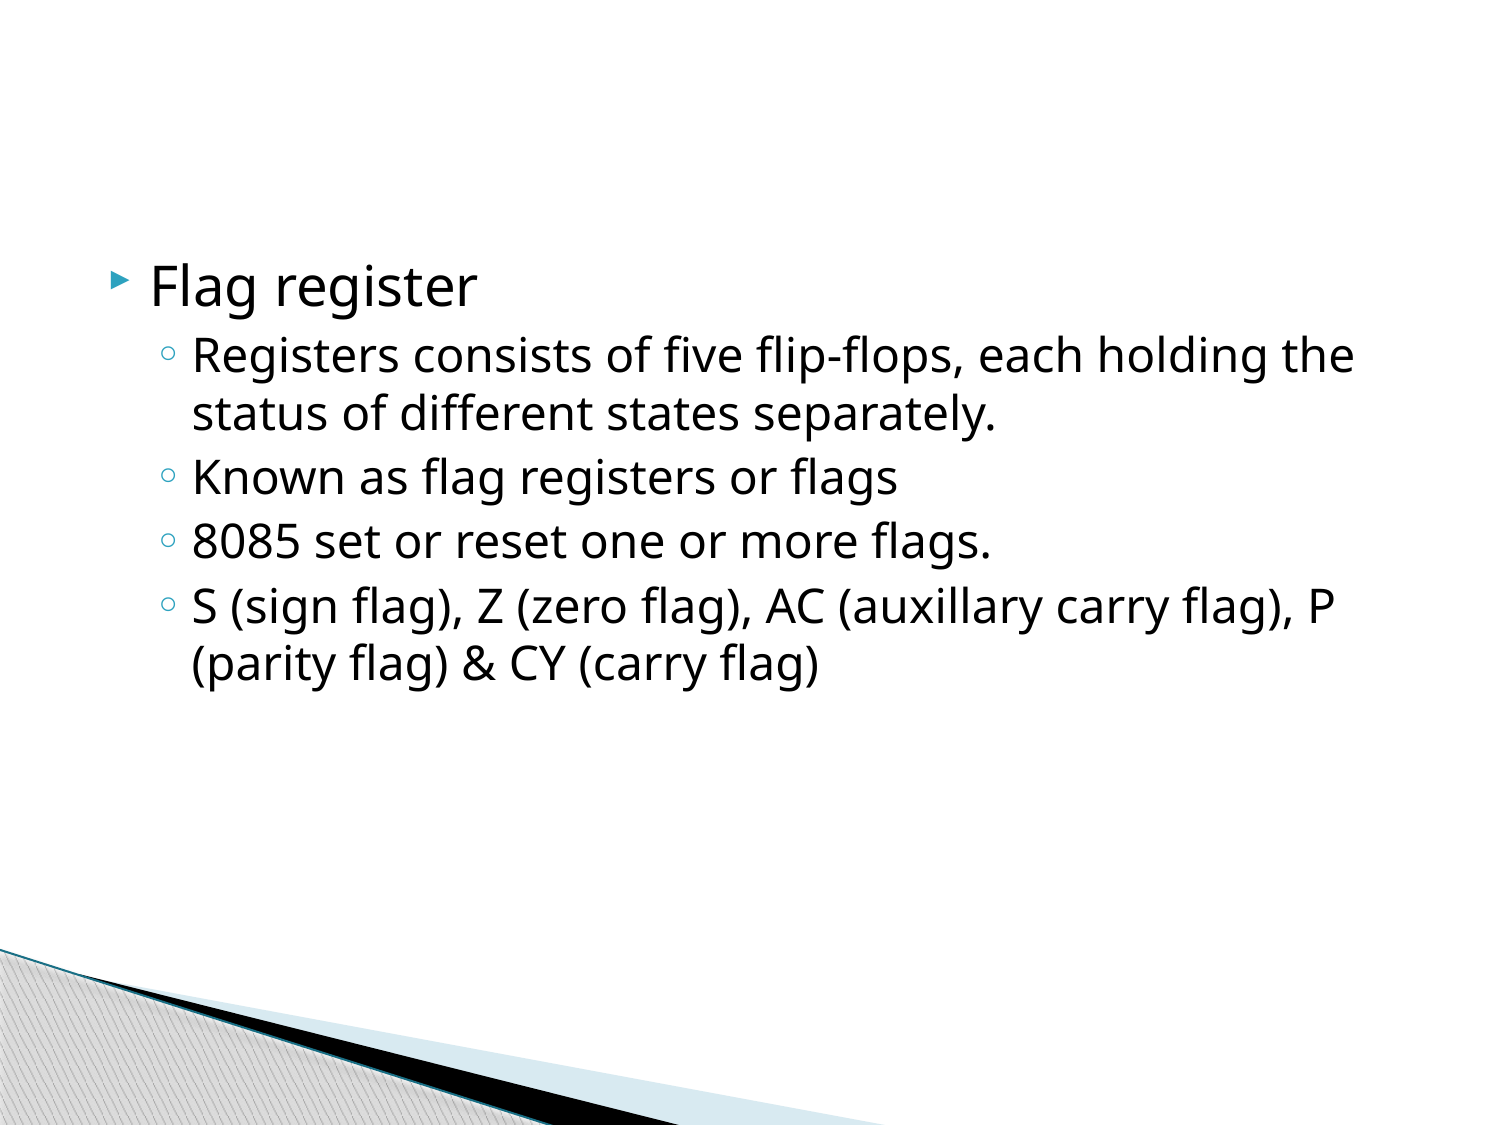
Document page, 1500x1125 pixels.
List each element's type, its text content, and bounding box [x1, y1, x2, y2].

list Flag register Registers consists of five flip-flops, each holding the status of different states separately. Known as flag registers or flags 8085 set or reset one or more flags. S (sign flag), Z (zero flag), AC (auxillary carry flag), P (parity flag) & CY (carry flag) [75, 243, 1425, 986]
